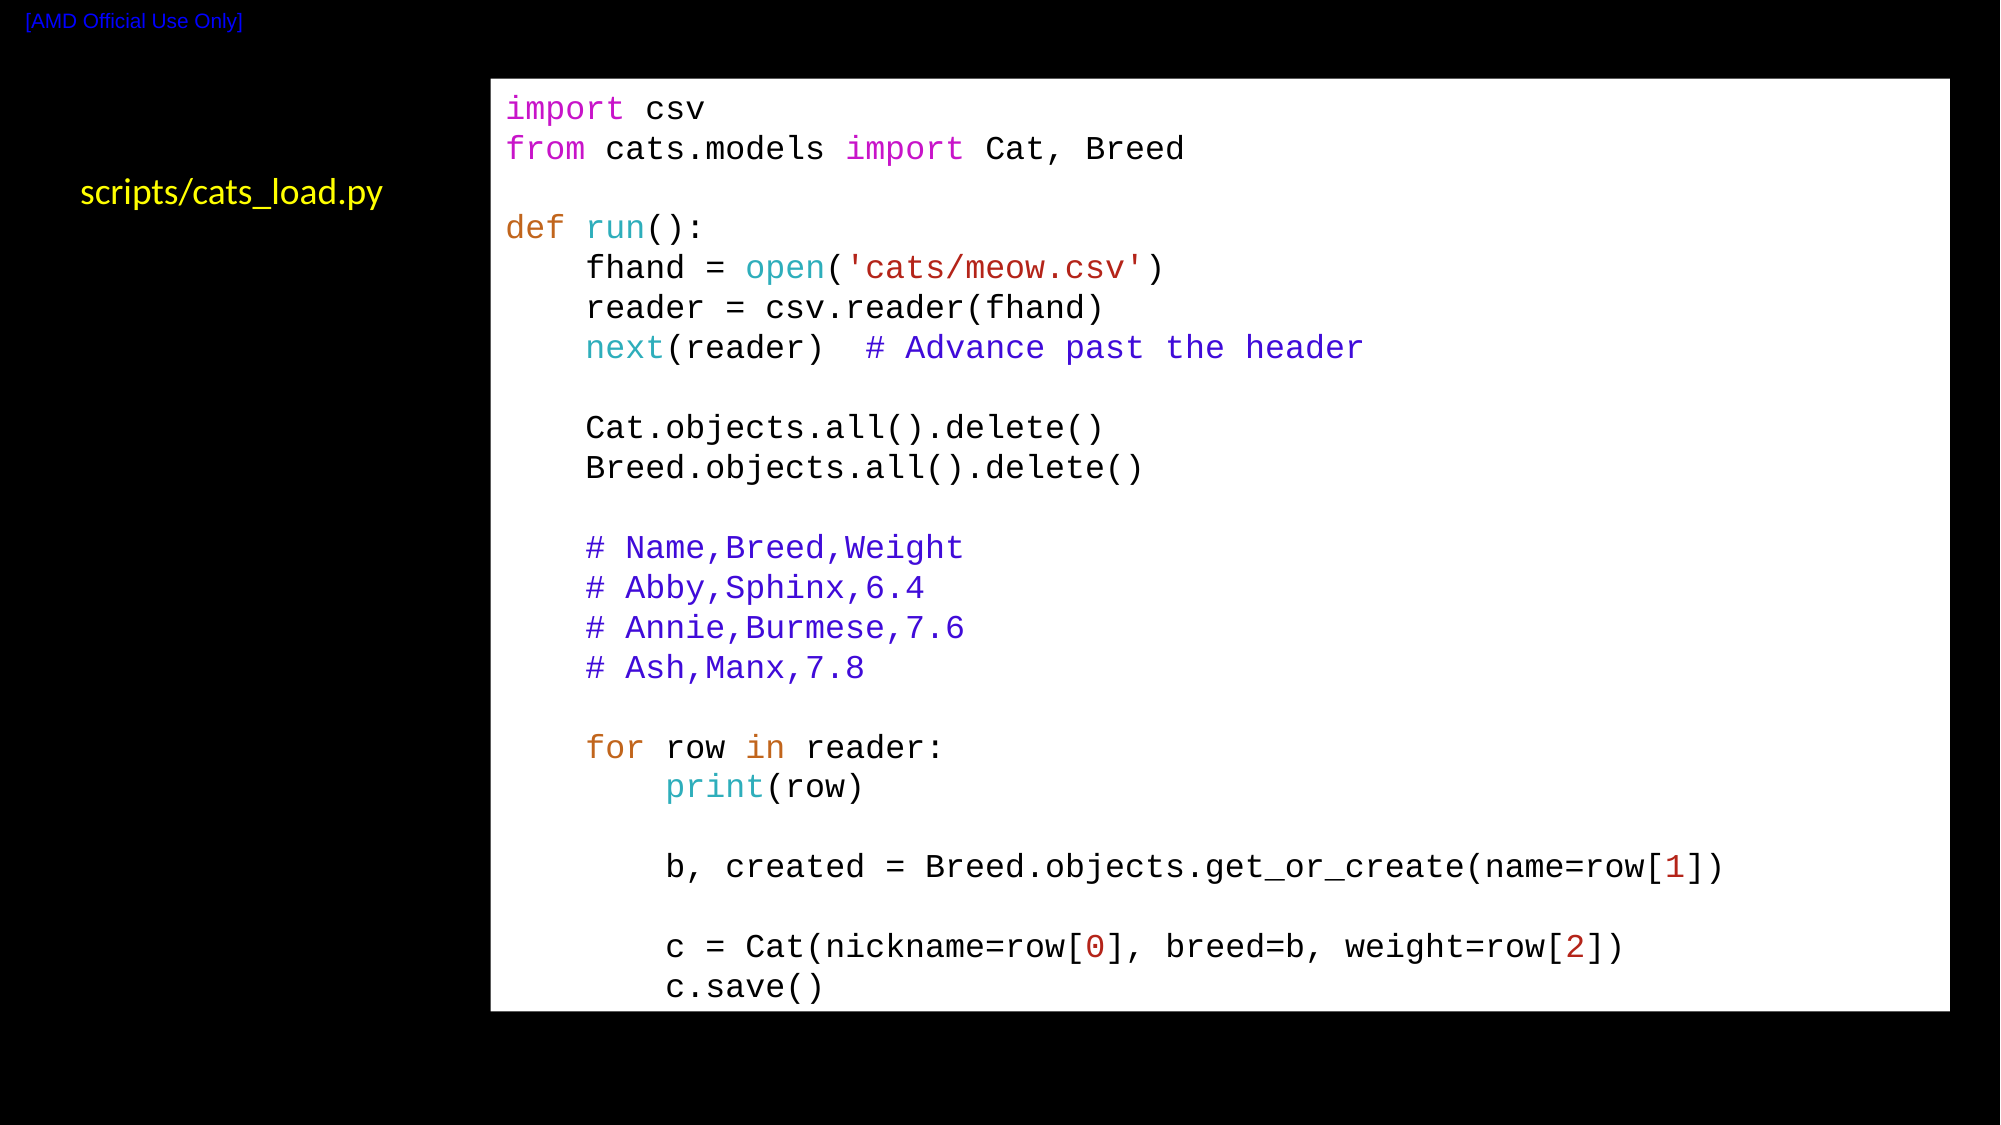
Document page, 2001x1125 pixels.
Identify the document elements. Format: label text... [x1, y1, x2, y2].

text_box import csv from cats.models import Cat, Breed def run(): fhand = open('cats/meow.csv') reader = csv.reader(fhand) next(reader) # Advance past the header Cat.objects.all().delete() Breed.objects.all().delete() # Name,Breed,Weight # Abby,Sphinx,6.4 # Annie,Burmese,7.6 # Ash,Manx,7.8 for row in reader: print(row) b, created = Breed.objects.get_or_create(name=row[1]) c = Cat(nickname=row[0], breed=b, weight=row[2]) c.save() [490, 78, 1950, 1012]
text_box scripts/cats_load.py [65, 159, 399, 220]
